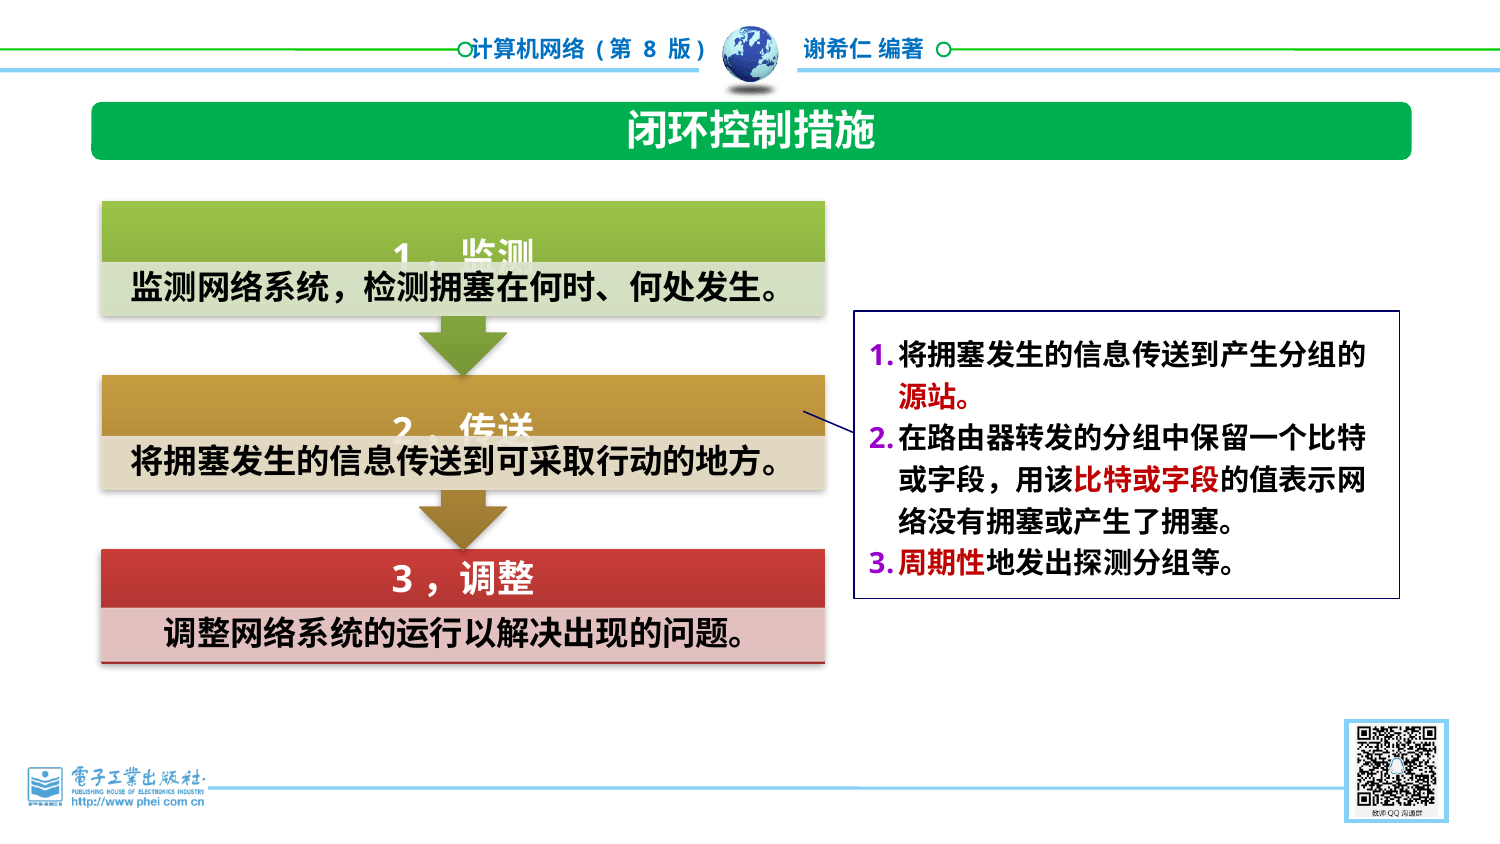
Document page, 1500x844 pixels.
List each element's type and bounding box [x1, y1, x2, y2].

picture [23, 764, 208, 809]
text_box [101, 200, 1402, 664]
text_box [91, 96, 1412, 162]
picture [720, 24, 780, 96]
picture [1355, 724, 1438, 817]
